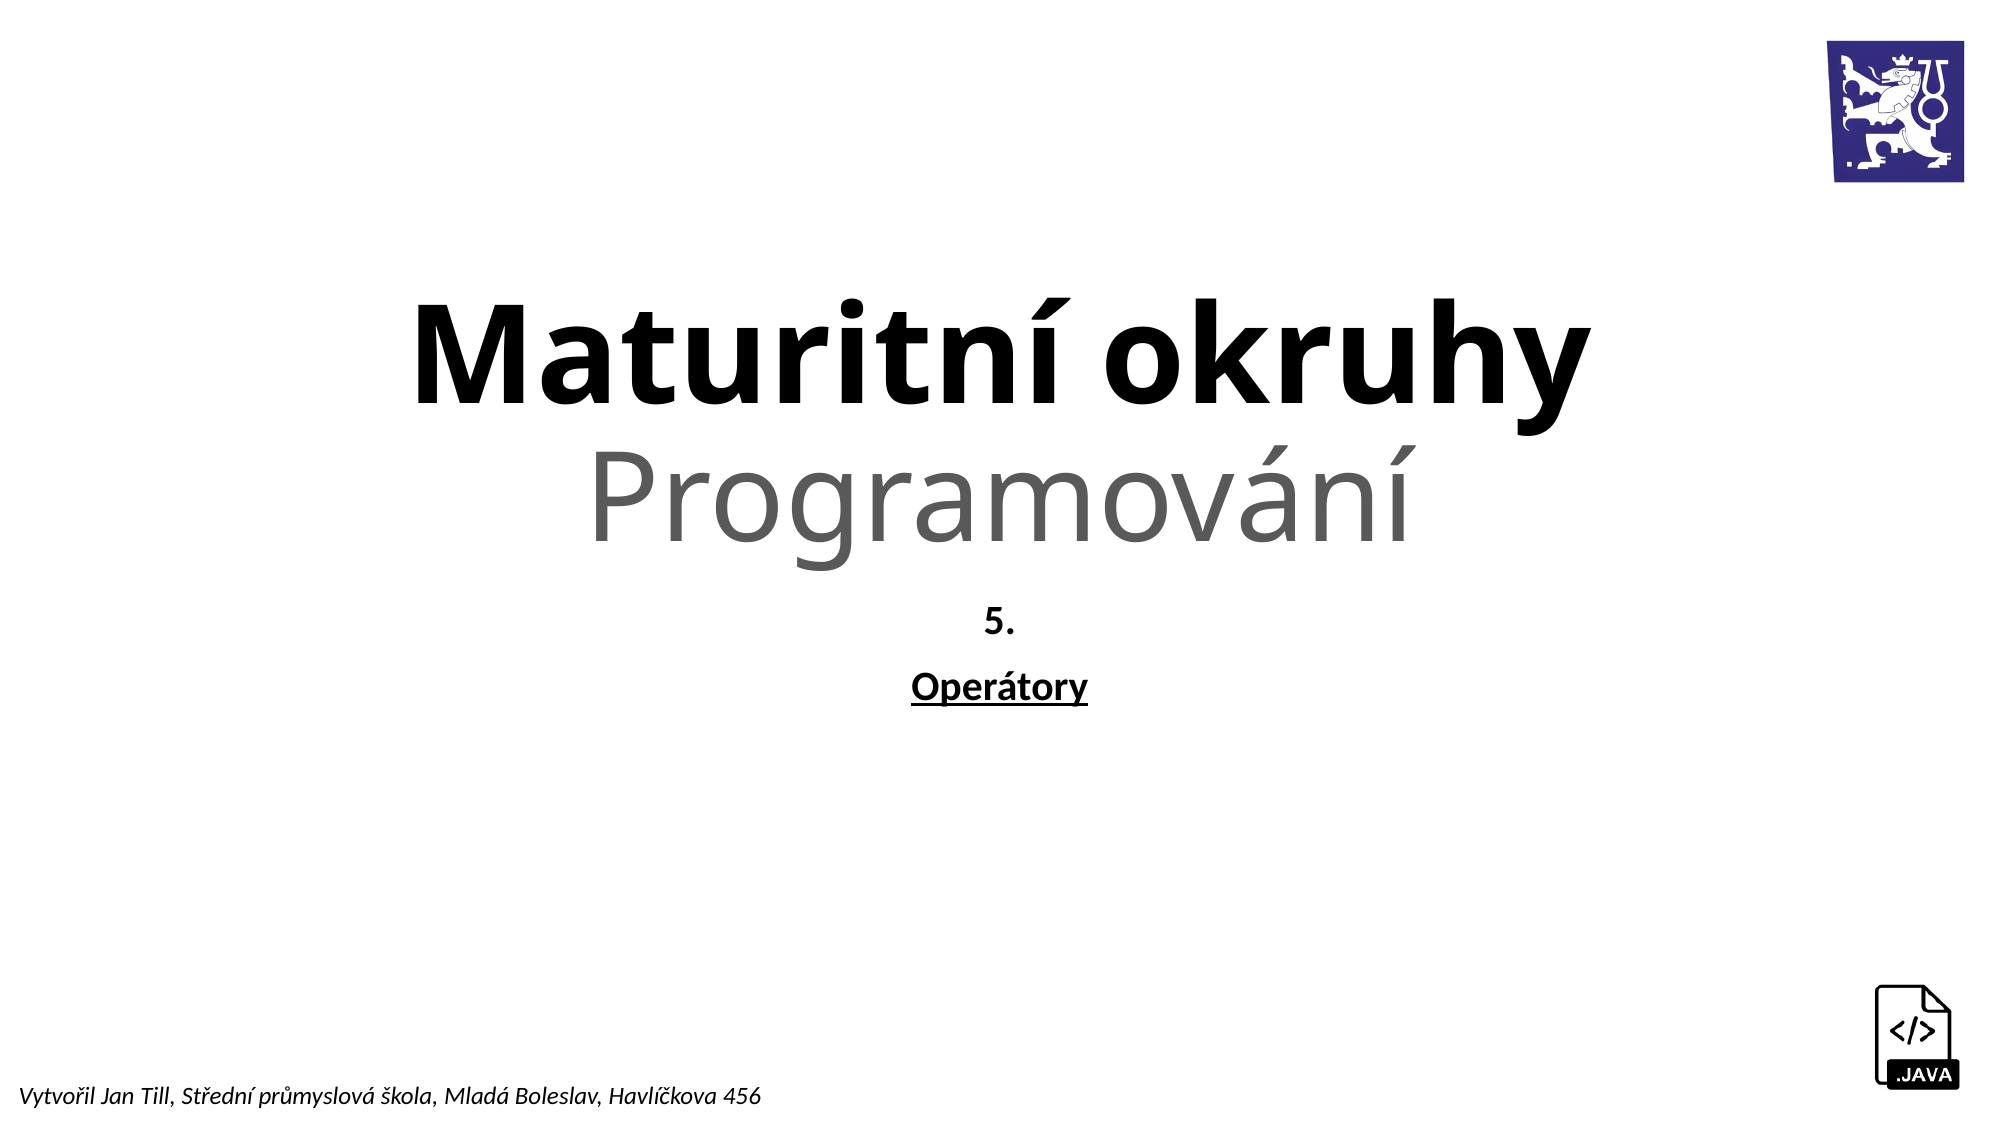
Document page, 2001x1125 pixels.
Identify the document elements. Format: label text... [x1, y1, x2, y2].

text_box Vytvořil Jan Till, Střední průmyslová škola, Mladá Boleslav, Havlíčkova 456 [3, 1072, 778, 1117]
picture [1822, 947, 2000, 1125]
picture [1822, 38, 1969, 185]
title Maturitní okruhy Programování [249, 184, 1750, 576]
subtitle 5. Operátory [249, 590, 1750, 863]
